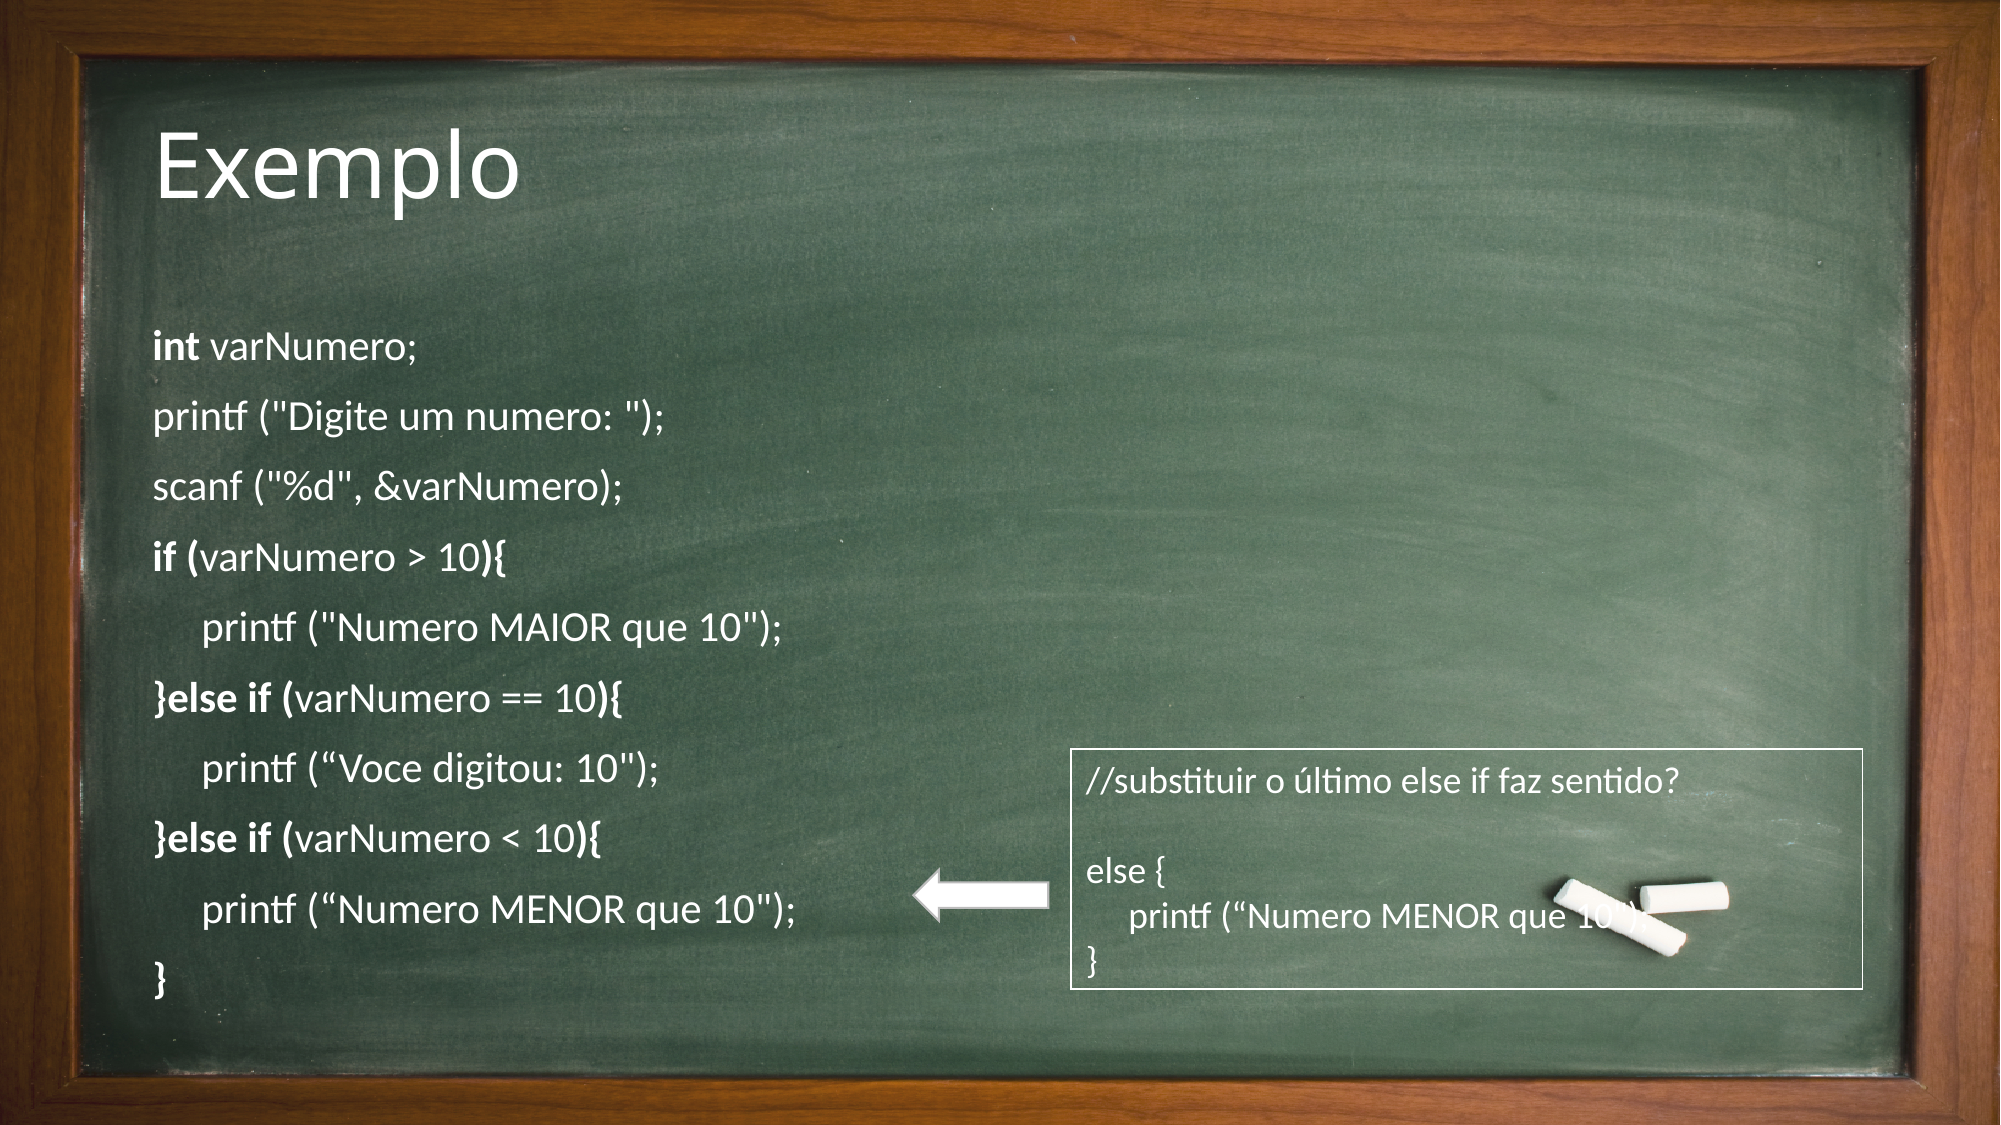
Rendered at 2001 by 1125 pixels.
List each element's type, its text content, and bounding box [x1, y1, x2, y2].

text_box //substituir o último else if faz sentido? else { printf (“Numero MENOR que 10"); } [1071, 748, 1863, 990]
picture [0, 0, 2000, 1125]
list int varNumero; printf ("Digite um numero: "); scanf ("%d", &varNumero); if (varNumero > 10){ printf ("Numero MAIOR que 10"); }else if (varNumero == 10){ printf (“Voce digitou: 10"); }else if (varNumero < 10){ printf (“Numero MENOR que 10"); } [137, 299, 1863, 1014]
text_box [911, 867, 1050, 924]
title Exemplo [137, 59, 1863, 278]
